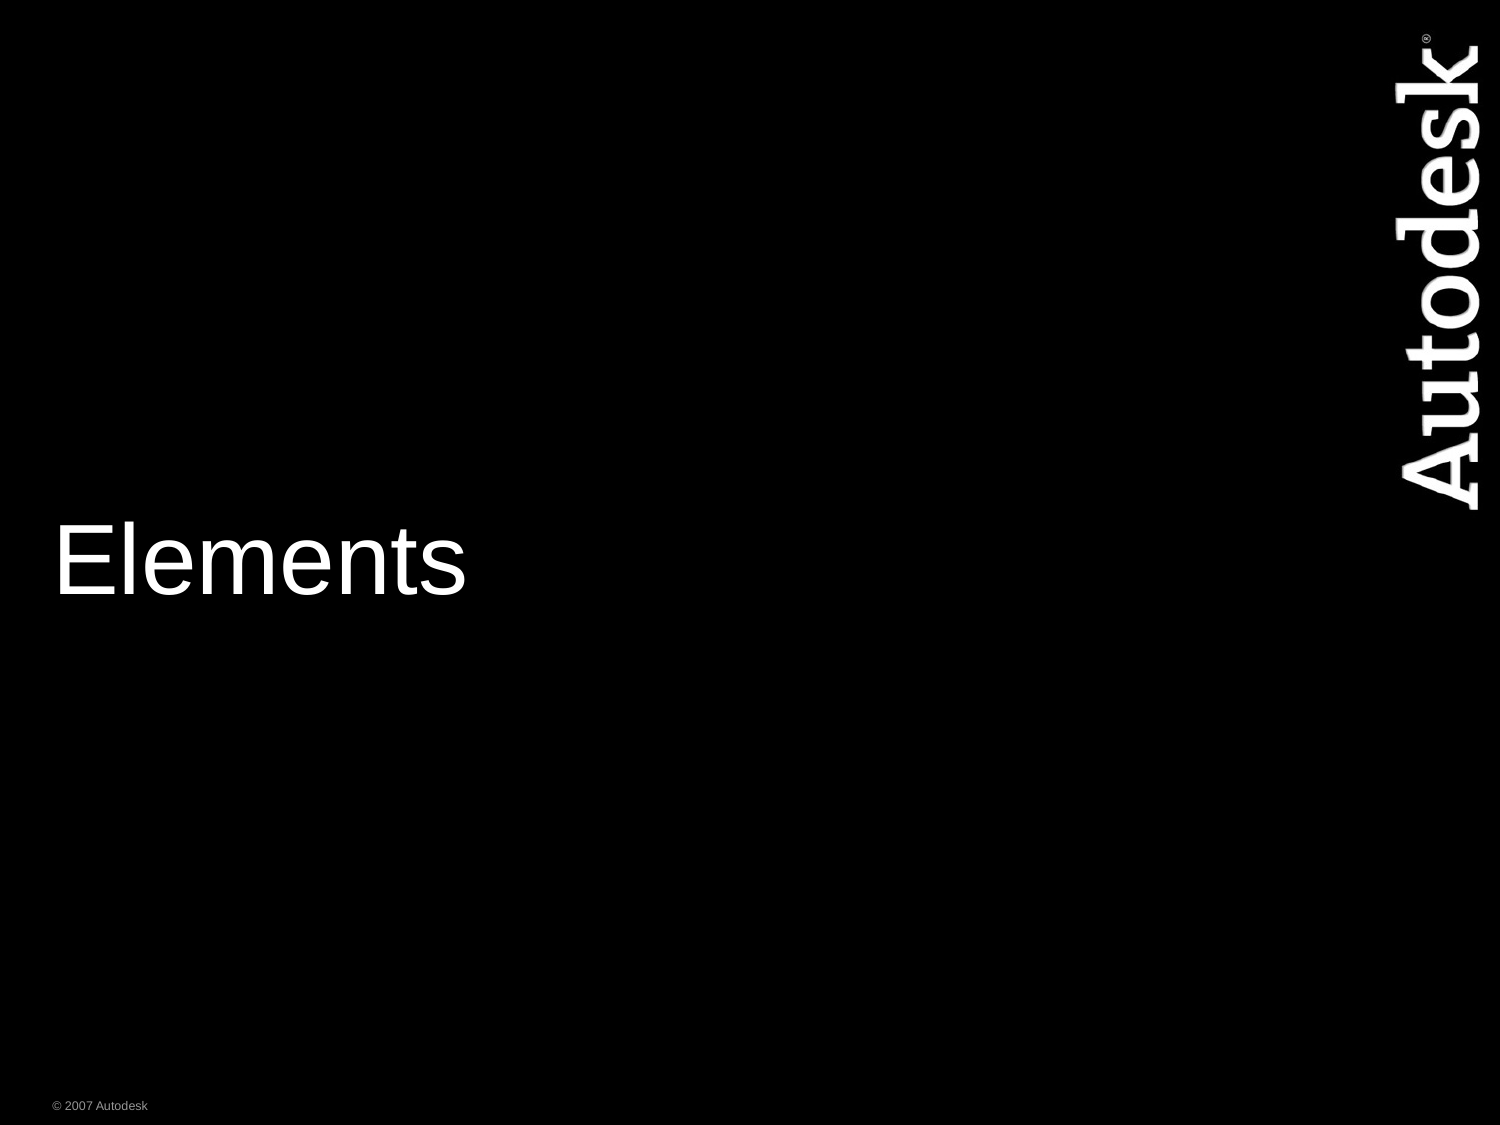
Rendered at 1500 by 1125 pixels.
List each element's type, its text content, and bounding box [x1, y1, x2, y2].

title Elements [52, 494, 1247, 738]
picture [1011, 0, 1500, 1125]
